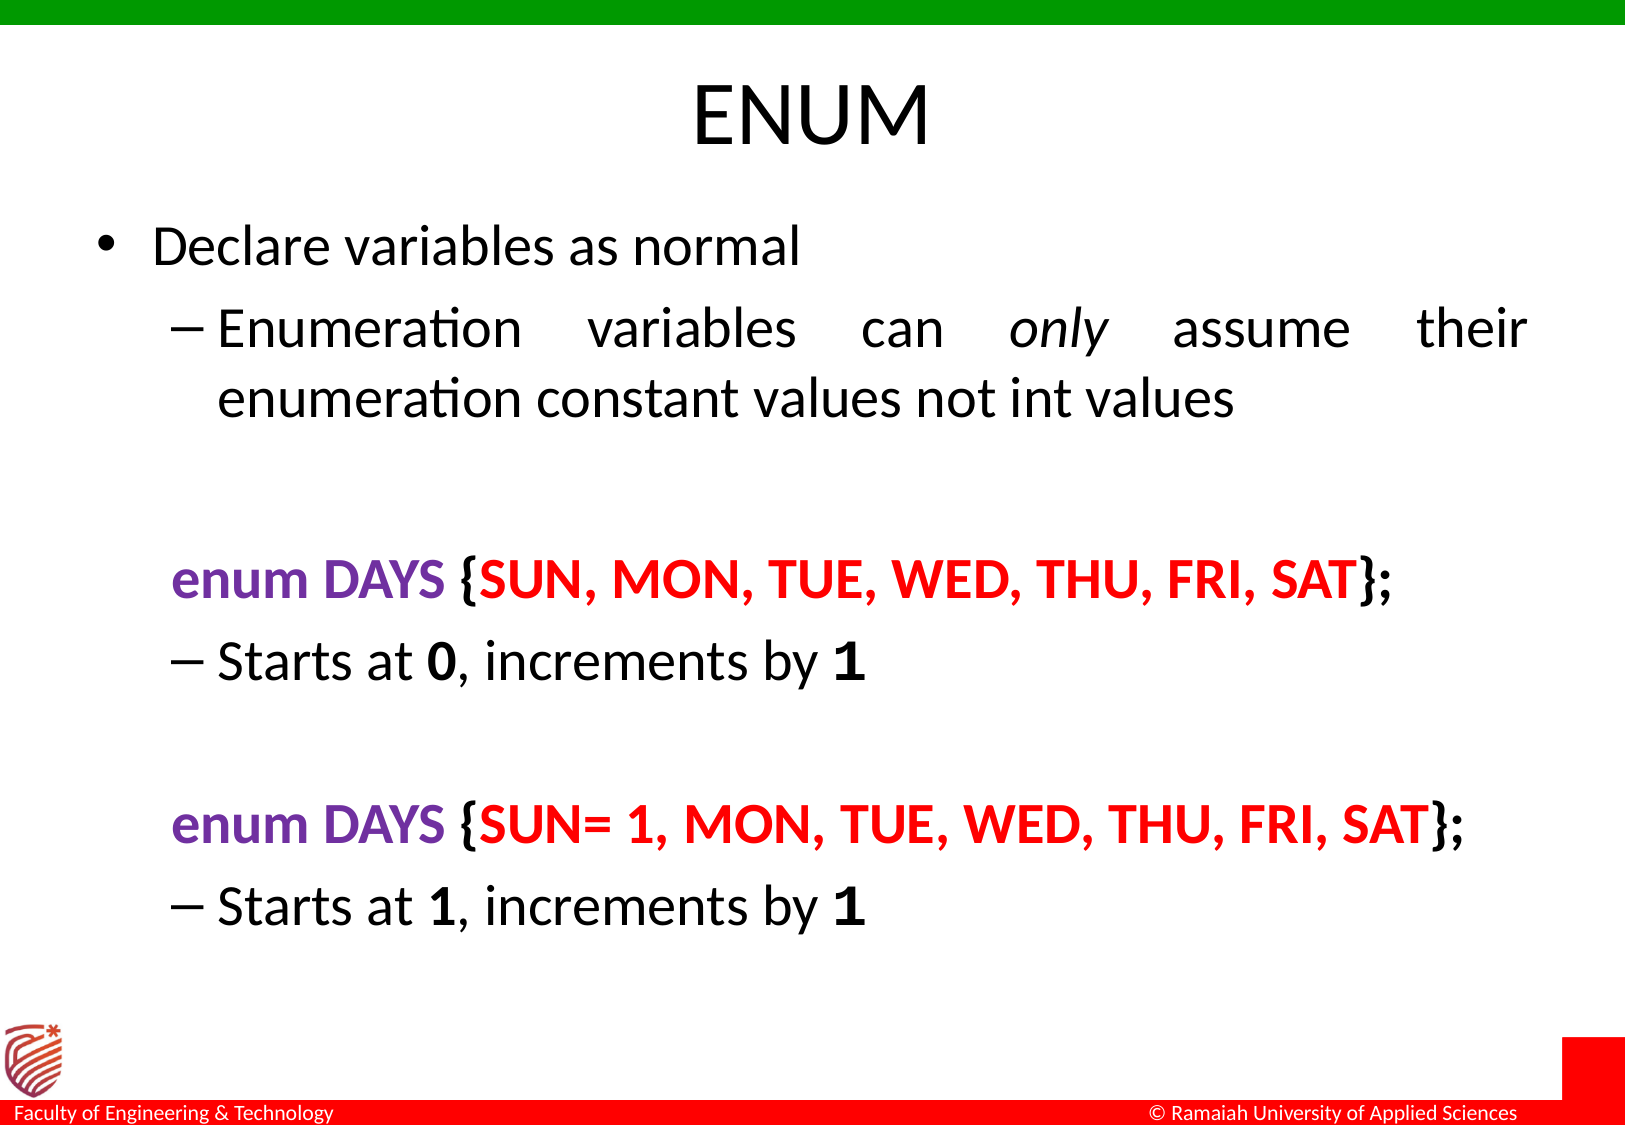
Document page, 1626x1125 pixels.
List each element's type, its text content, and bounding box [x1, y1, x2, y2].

picture [0, 1013, 69, 1100]
list Declare variables as normal Enumeration variables can only assume their enumeration constant values not int values enum DAYS {SUN, MON, TUE, WED, THU, FRI, SAT}; Starts at 0, increments by 1 enum DAYS {SUN= 1, MON, TUE, WED, THU, FRI, SAT}; Starts at 1, increments by 1 [81, 200, 1544, 1005]
title ENUM [81, 45, 1544, 200]
